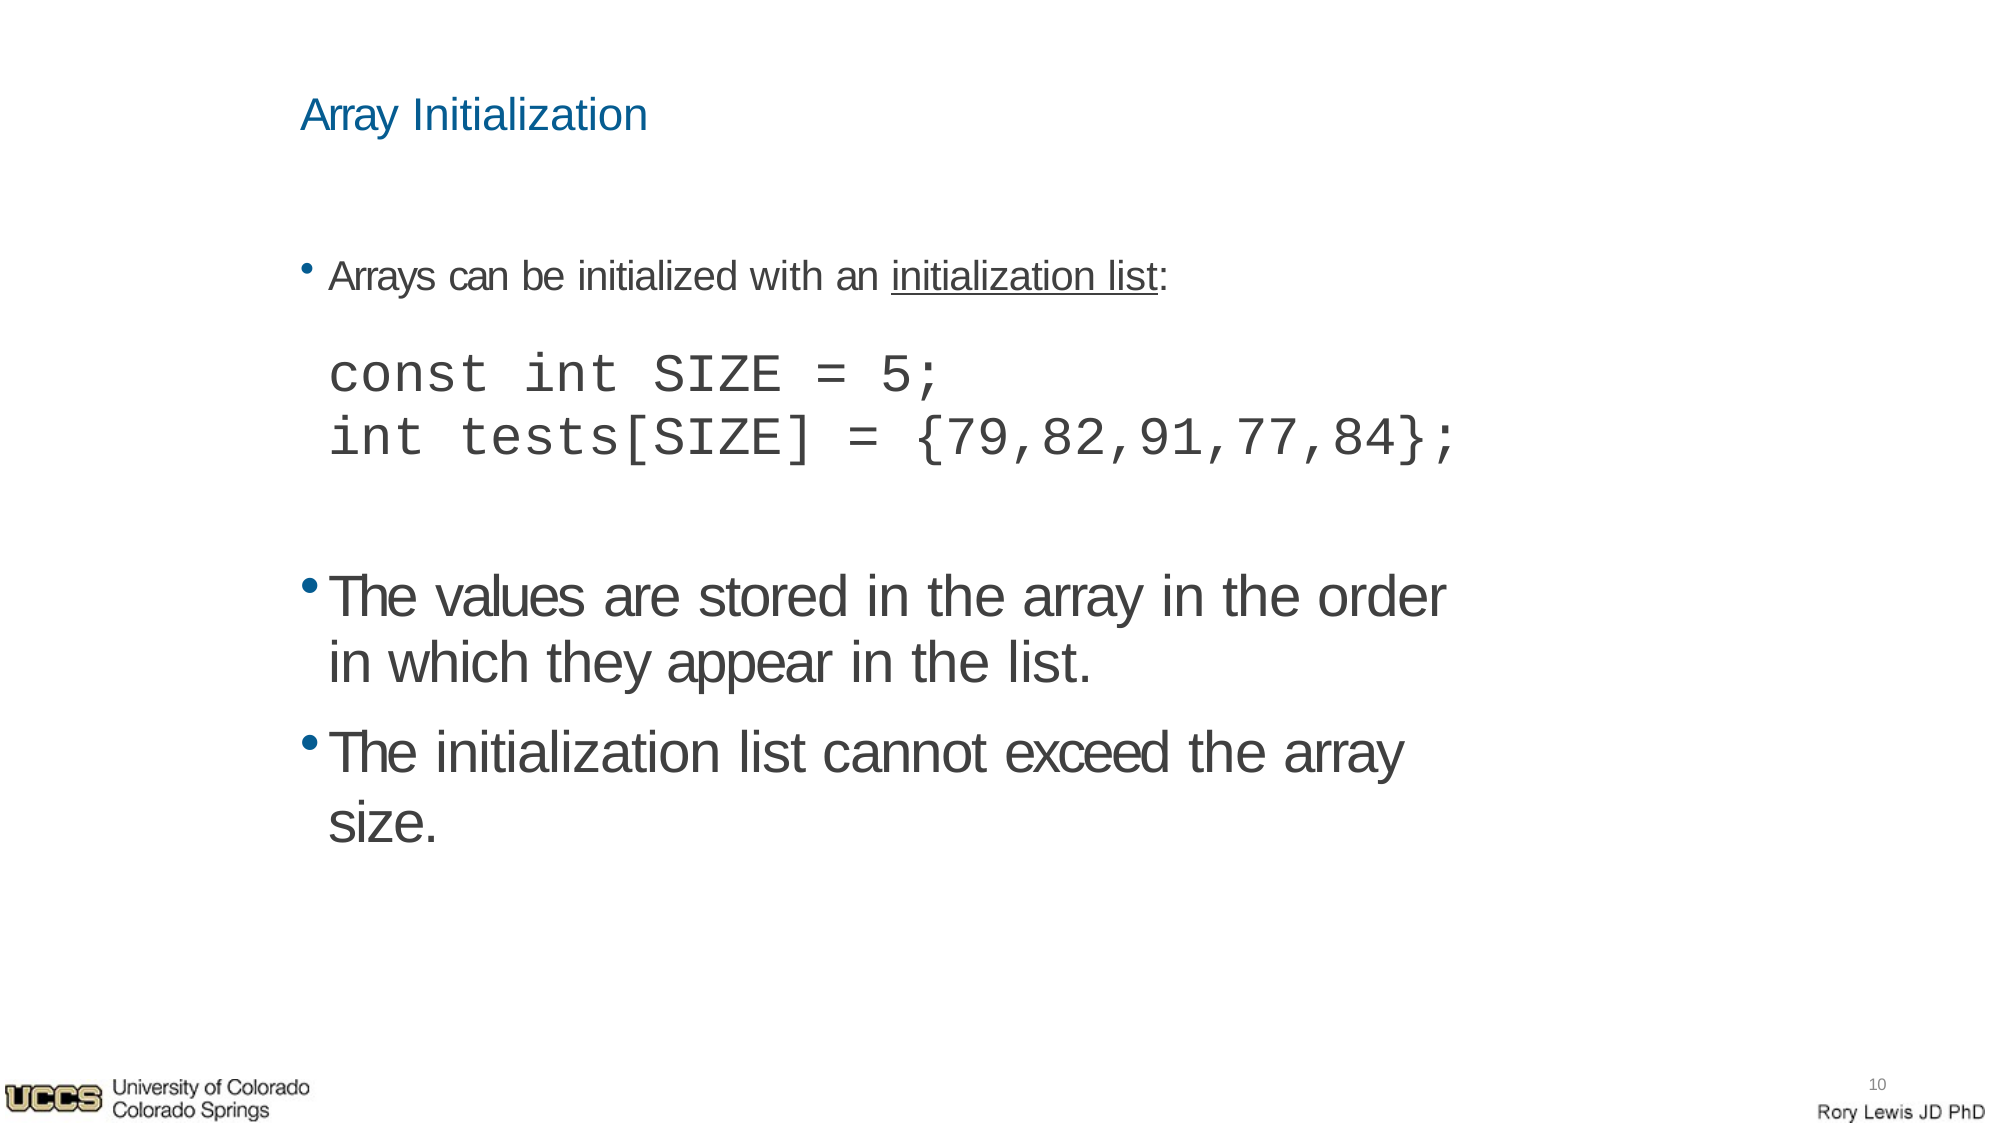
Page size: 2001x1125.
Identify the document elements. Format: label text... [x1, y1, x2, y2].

text_box Array Initialization Arrays can be initialized with an initialization list: const int SIZE = 5; int tests[SIZE] = {79,82,91,77,84}; The values are stored in the array in the order in which they appear in the list. The initialization list cannot exceed the array size. [297, 82, 1498, 855]
picture [1894, 1079, 1985, 1123]
slide_number 10 [1862, 1073, 1894, 1125]
picture [5, 1079, 1862, 1123]
